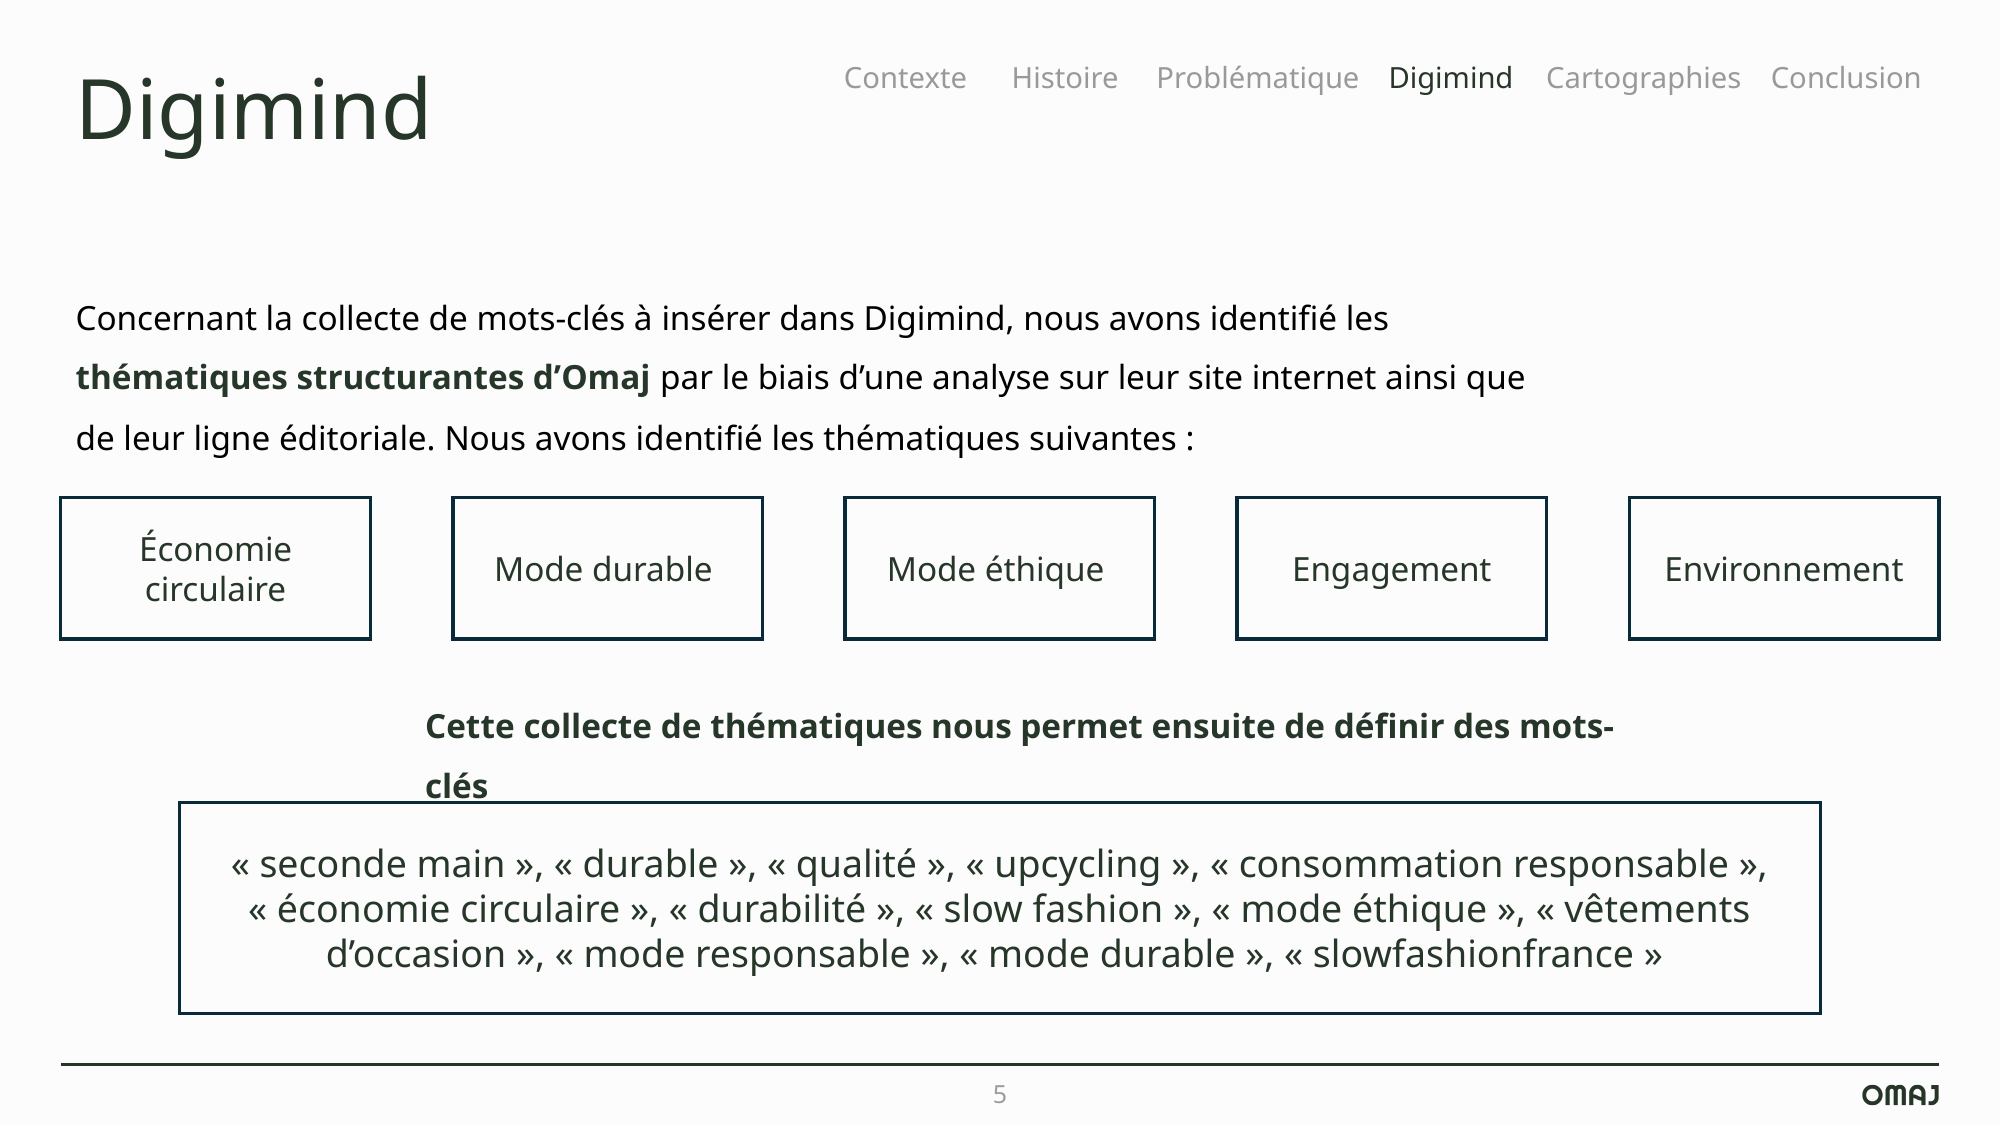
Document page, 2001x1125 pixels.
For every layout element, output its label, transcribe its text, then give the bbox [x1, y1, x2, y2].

text_box Digimind [1364, 60, 1524, 99]
text_box Cartographies [1524, 60, 1750, 99]
text_box Concernant la collecte de mots-clés à insérer dans Digimind, nous avons identifié les thématiques structurantes d’Omaj par le biais d’une analyse sur leur site internet ainsi que de leur ligne éditoriale. Nous avons identifié les thématiques suivantes : [60, 269, 1571, 464]
text_box Mode durable [451, 496, 764, 641]
text_box Contexte [819, 60, 978, 99]
text_box Digimind [60, 56, 831, 165]
text_box « seconde main », « durable », « qualité », « upcycling », « consommation responsable », « économie circulaire », « durabilité », « slow fashion », « mode éthique », « vêtements d’occasion », « mode responsable », « mode durable », « slowfashionfrance » [178, 801, 1822, 1015]
picture [1861, 1081, 1940, 1109]
text_box Problématique [1152, 60, 1364, 99]
text_box Économie circulaire [59, 496, 372, 641]
text_box Histoire [978, 60, 1152, 99]
text_box Cette collecte de thématiques nous permet ensuite de définir des mots-clés [410, 678, 1670, 801]
text_box Conclusion [1750, 60, 1943, 99]
text_box Engagement [1235, 496, 1548, 641]
text_box Mode éthique [843, 496, 1156, 641]
text_box Environnement [1628, 496, 1941, 641]
slide_number 5 [774, 1065, 1225, 1125]
